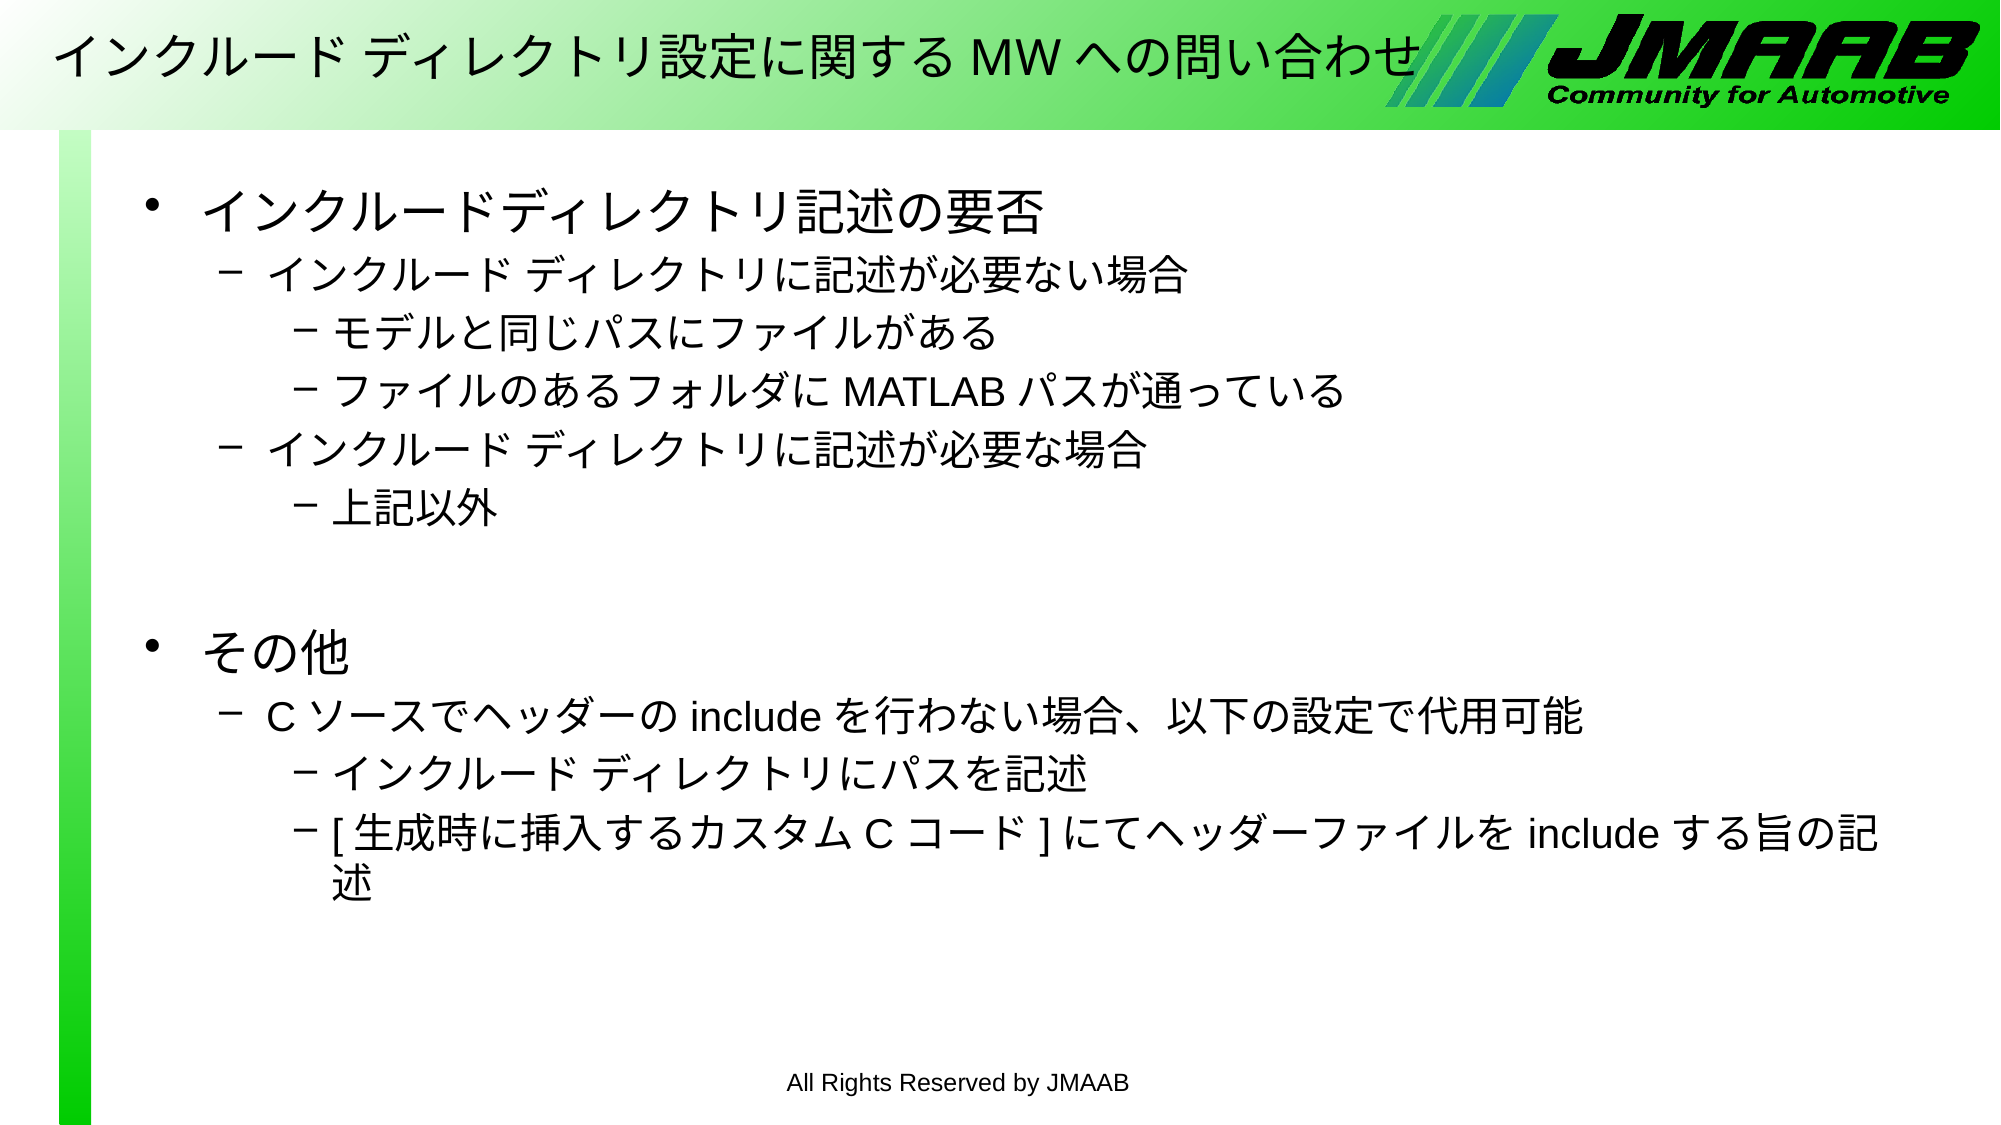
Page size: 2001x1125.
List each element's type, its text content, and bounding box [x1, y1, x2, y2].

picture [1382, 11, 1981, 109]
list インクルードディレクトリ記述の要否 インクルード ディレクトリに記述が必要ない場合 モデルと同じパスにファイルがある ファイルのあるフォルダにMATLABパスが通っている インクルード ディレクトリに記述が必要な場合 上記以外 その他 Cソースでヘッダーのincludeを行わない場合、以下の設定で代用可能 インクルード ディレクトリにパスを記述 [生成時に挿入するカスタムCコード]にてヘッダーファイルをincludeする旨の記述 [129, 172, 1930, 1047]
title インクルード ディレクトリ設定に関するMWへの問い合わせ [36, 21, 1529, 91]
